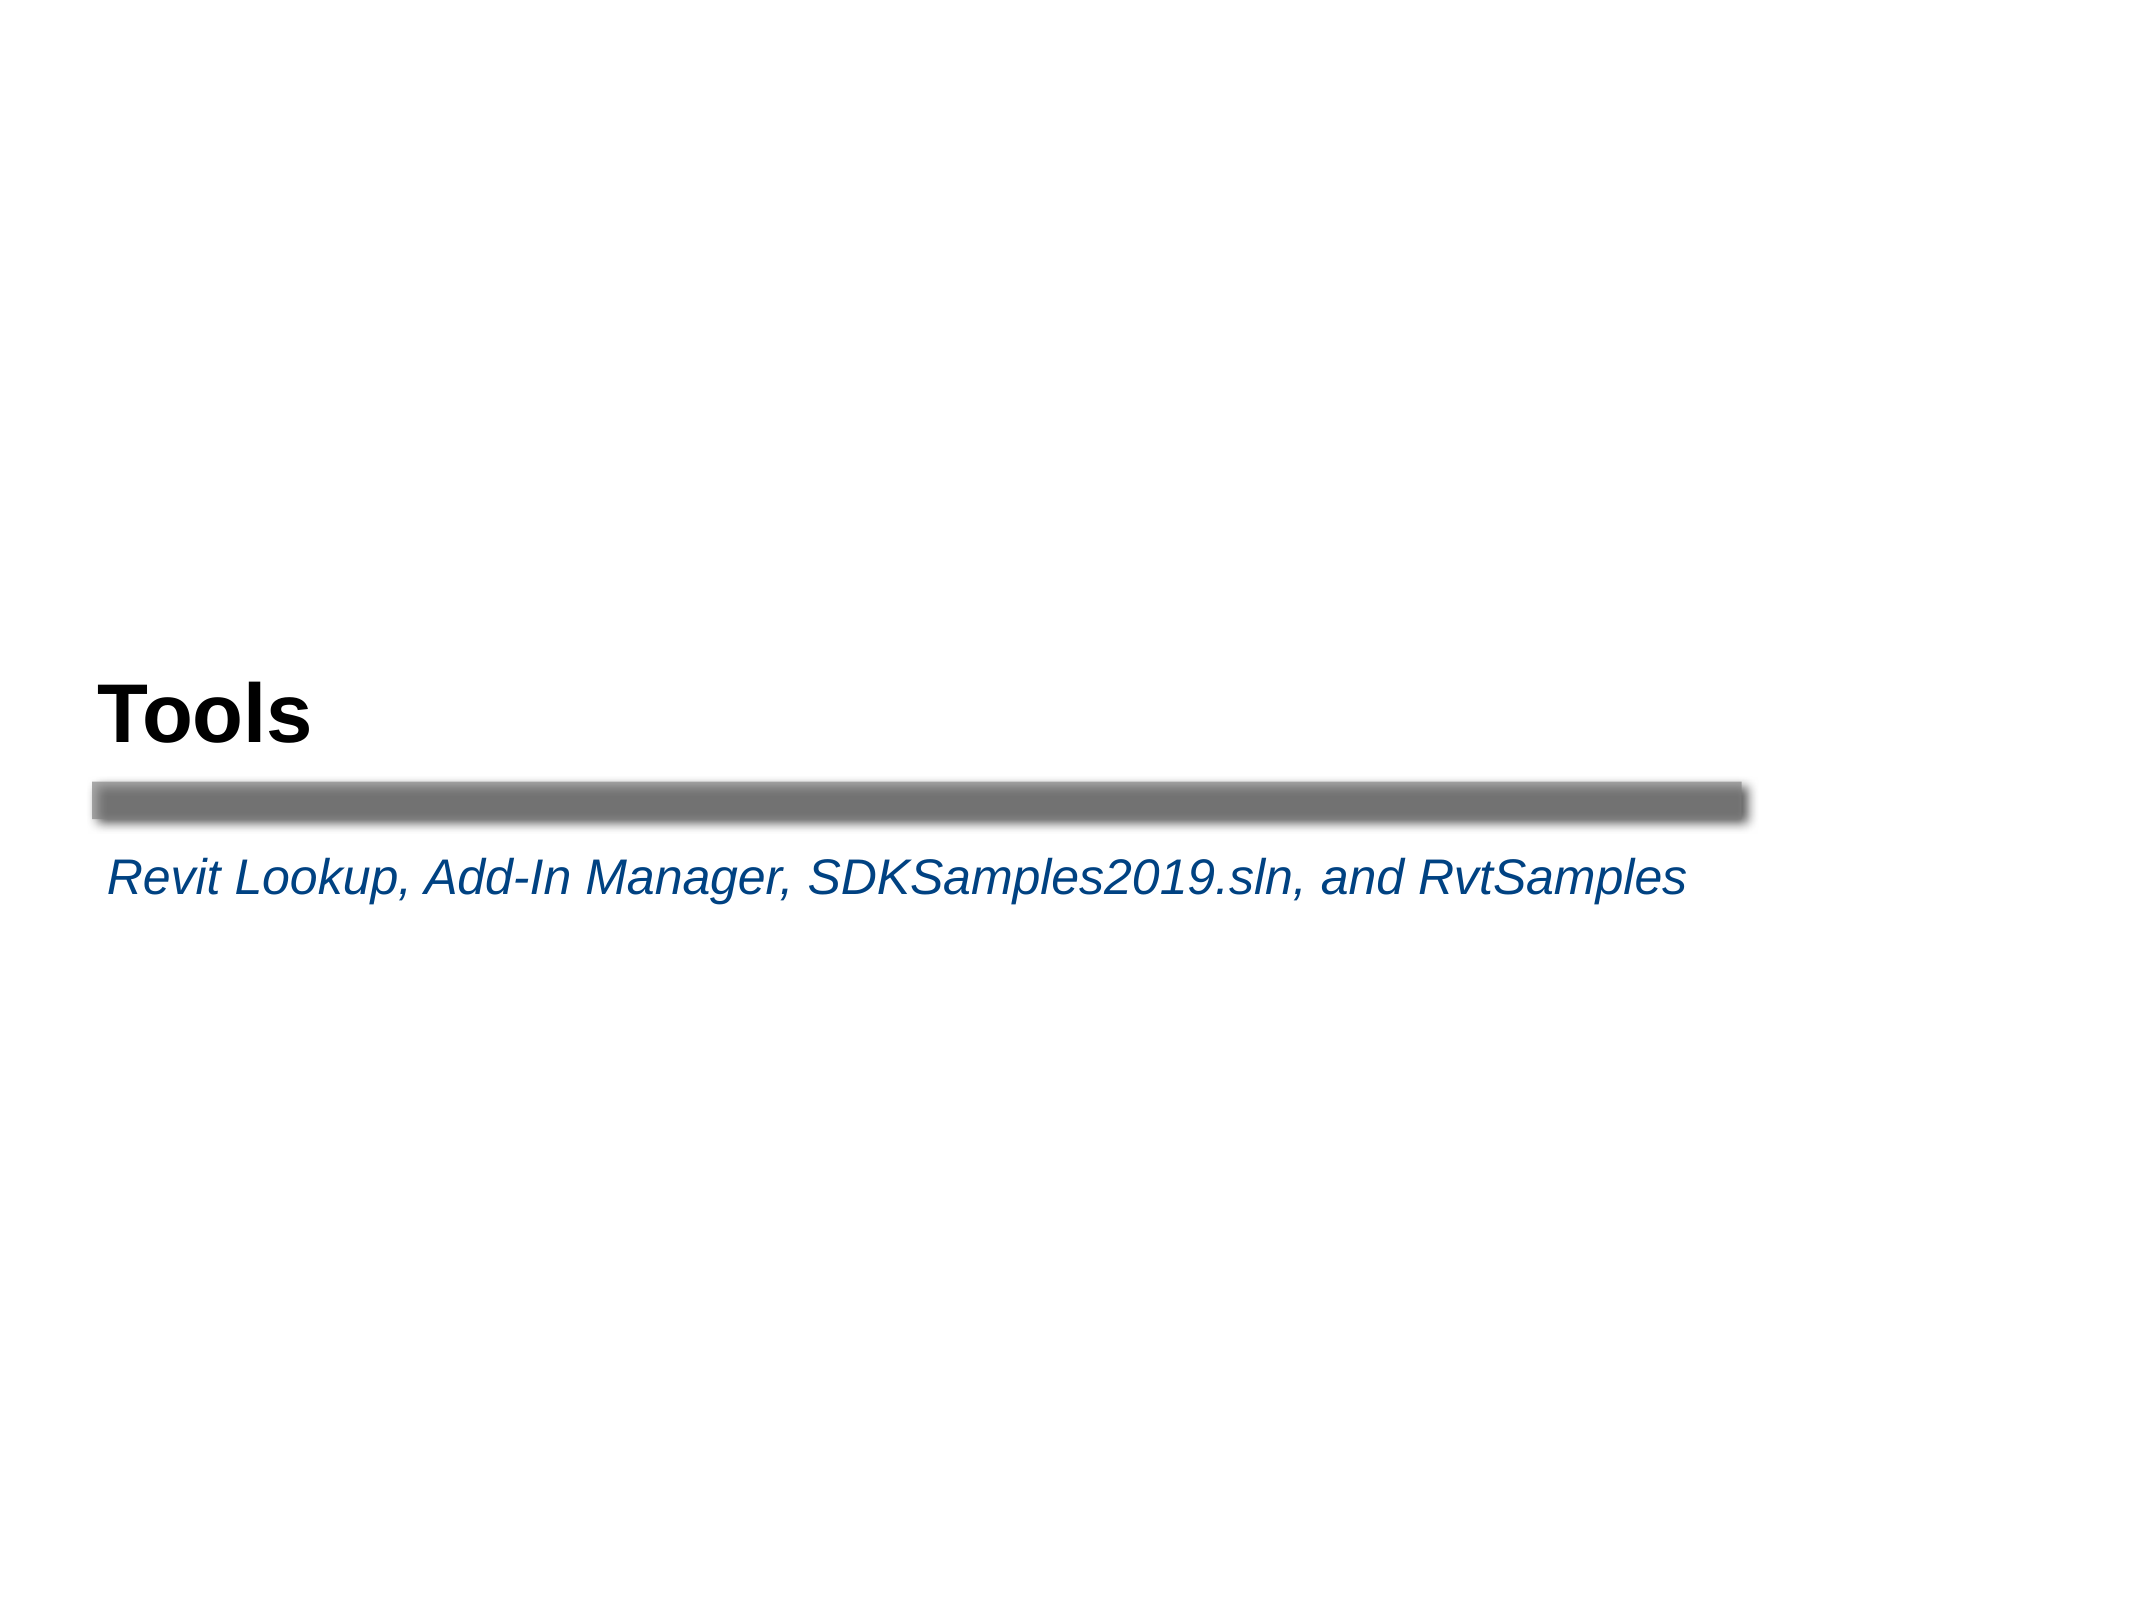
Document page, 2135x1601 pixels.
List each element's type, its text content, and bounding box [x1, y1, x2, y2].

title Tools [96, 591, 2028, 826]
text_box Revit Lookup, Add-In Manager, SDKSamples2019.sln, and RvtSamples [92, 837, 1743, 1034]
